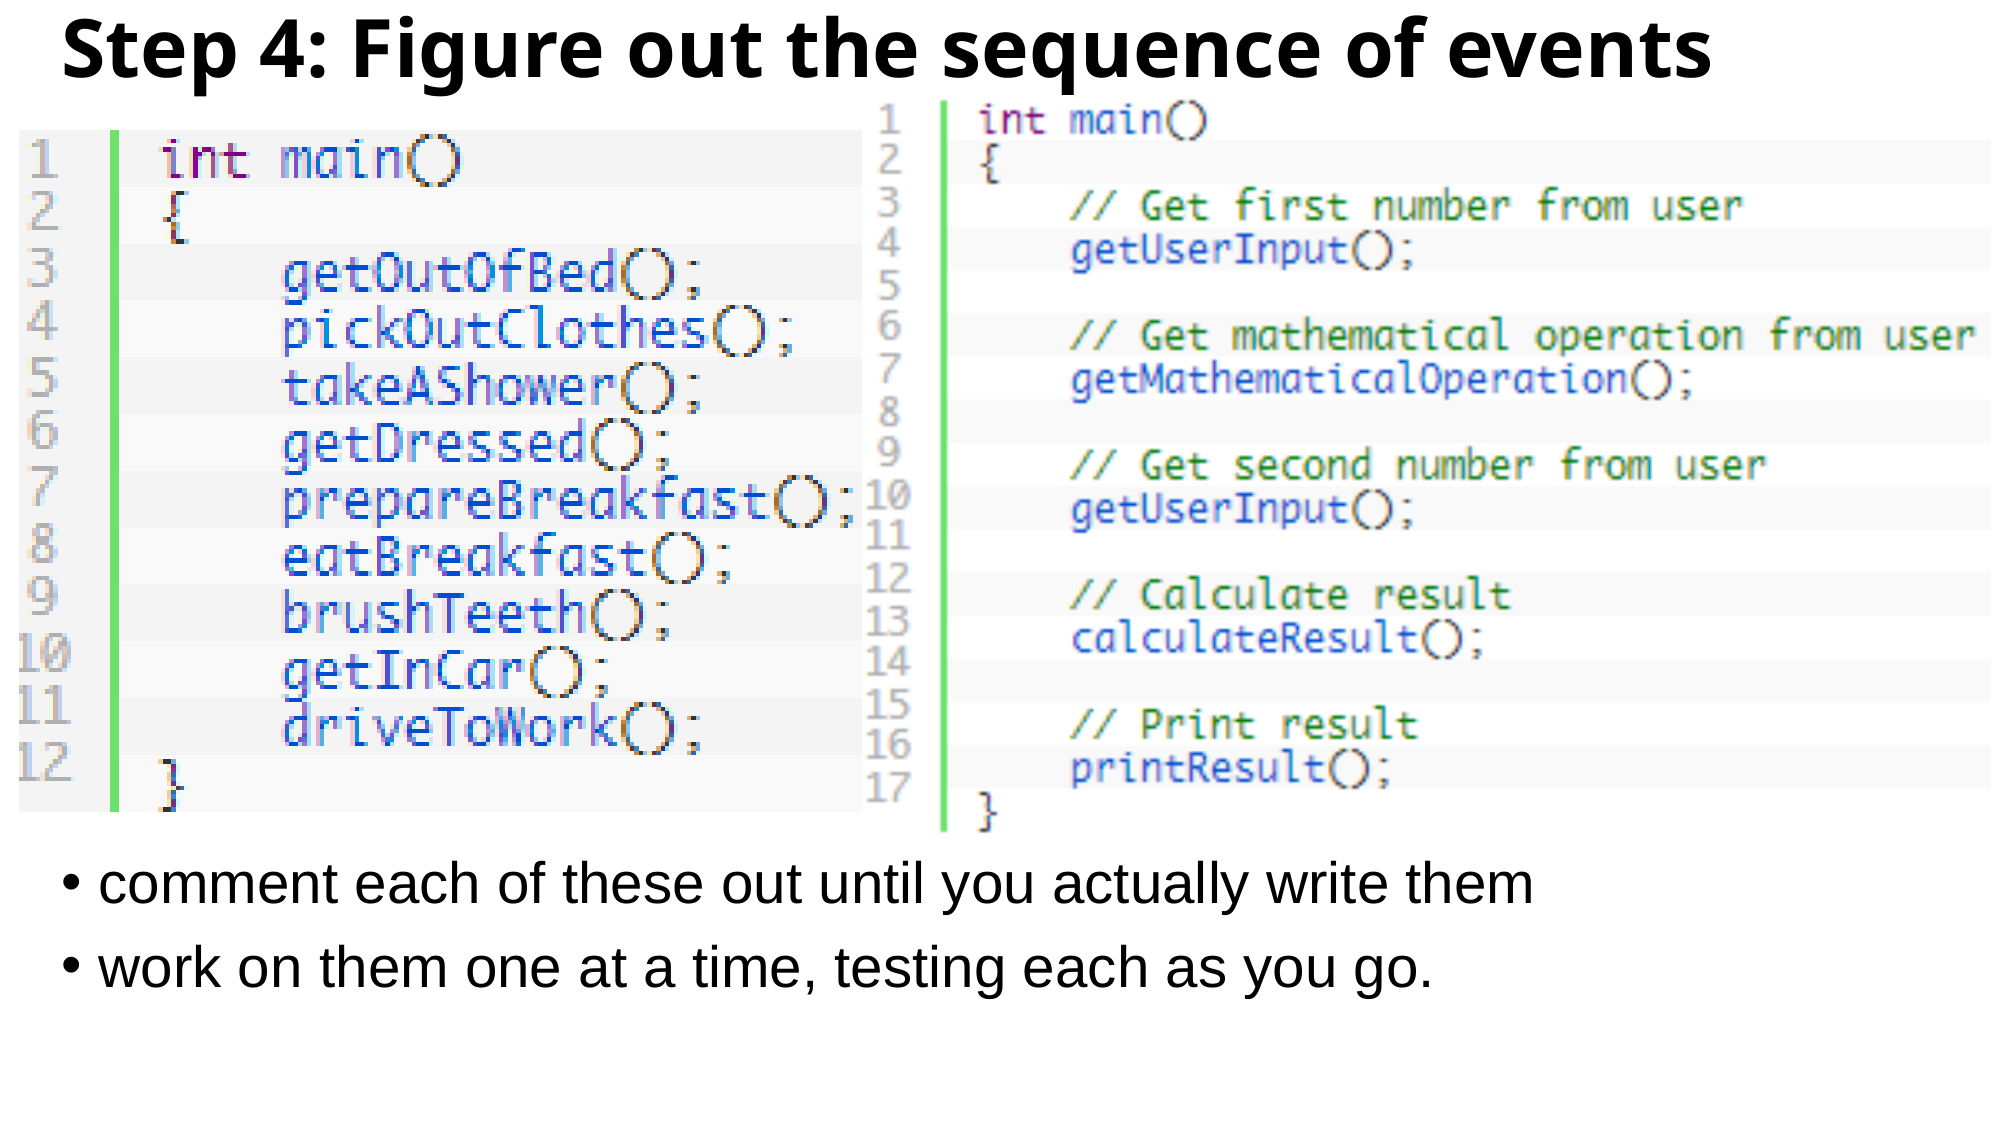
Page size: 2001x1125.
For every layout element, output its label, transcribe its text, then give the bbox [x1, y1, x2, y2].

list comment each of these out until you actually write them work on them one at a time, testing each as you go. [45, 845, 1968, 1106]
picture [19, 95, 1991, 853]
title Step 4: Figure out the sequence of events [45, 0, 2000, 103]
